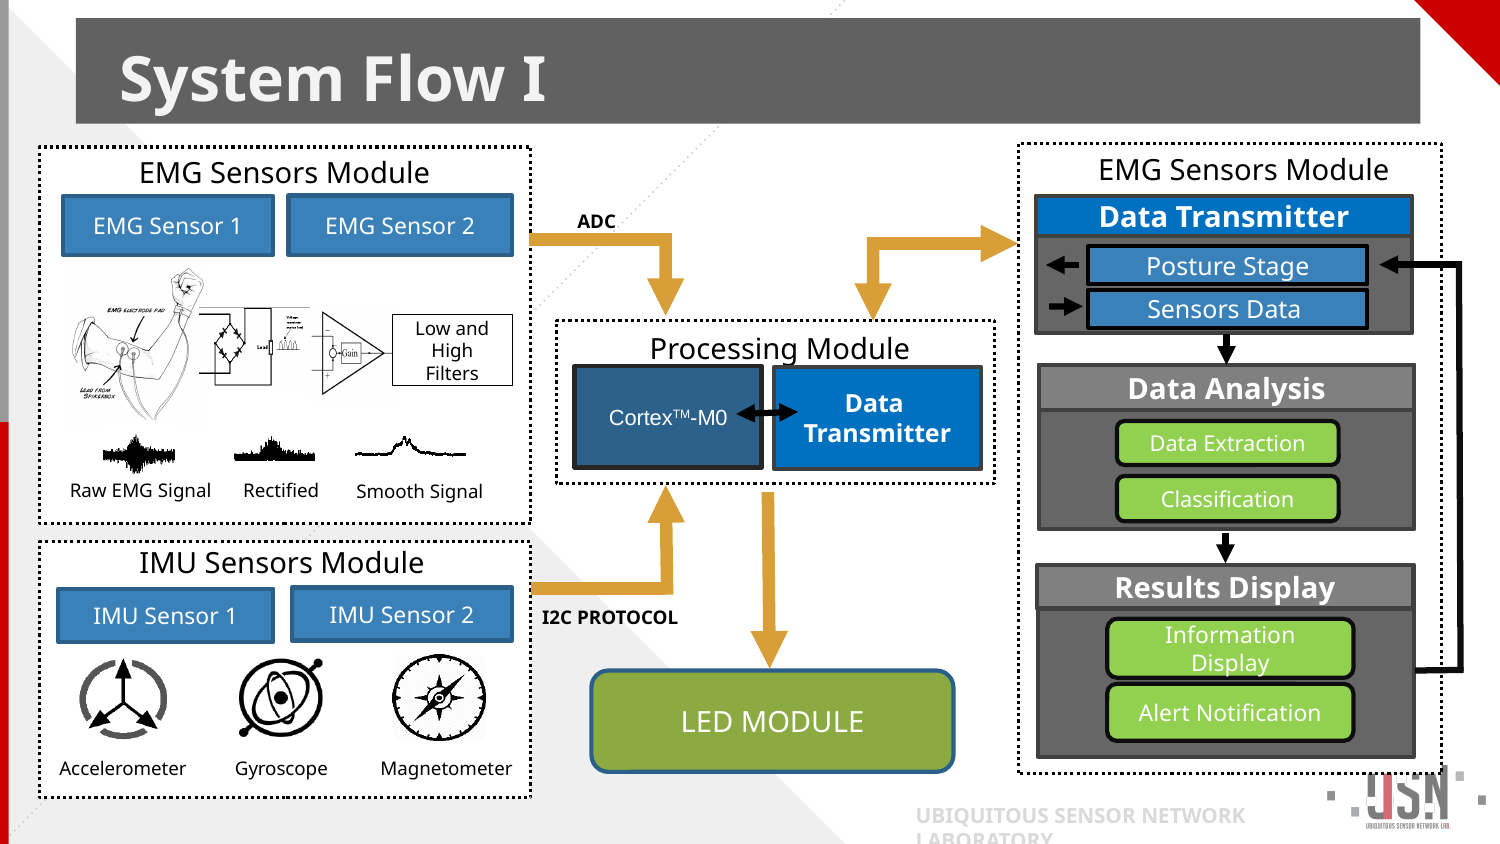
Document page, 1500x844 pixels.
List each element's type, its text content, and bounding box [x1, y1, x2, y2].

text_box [0, 0, 846, 844]
subtitle UBIQUITOUS SENSOR NETWORK LABORATORY [900, 788, 1328, 844]
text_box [534, 320, 1026, 484]
title System Flow I [851, 23, 1380, 129]
picture [1325, 716, 1488, 833]
text_box LED MODULE [851, 668, 956, 774]
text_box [39, 541, 532, 799]
text_box [1414, 0, 1500, 86]
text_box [39, 146, 532, 524]
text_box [735, 411, 799, 415]
text_box [851, 18, 1421, 124]
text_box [1017, 143, 1469, 775]
